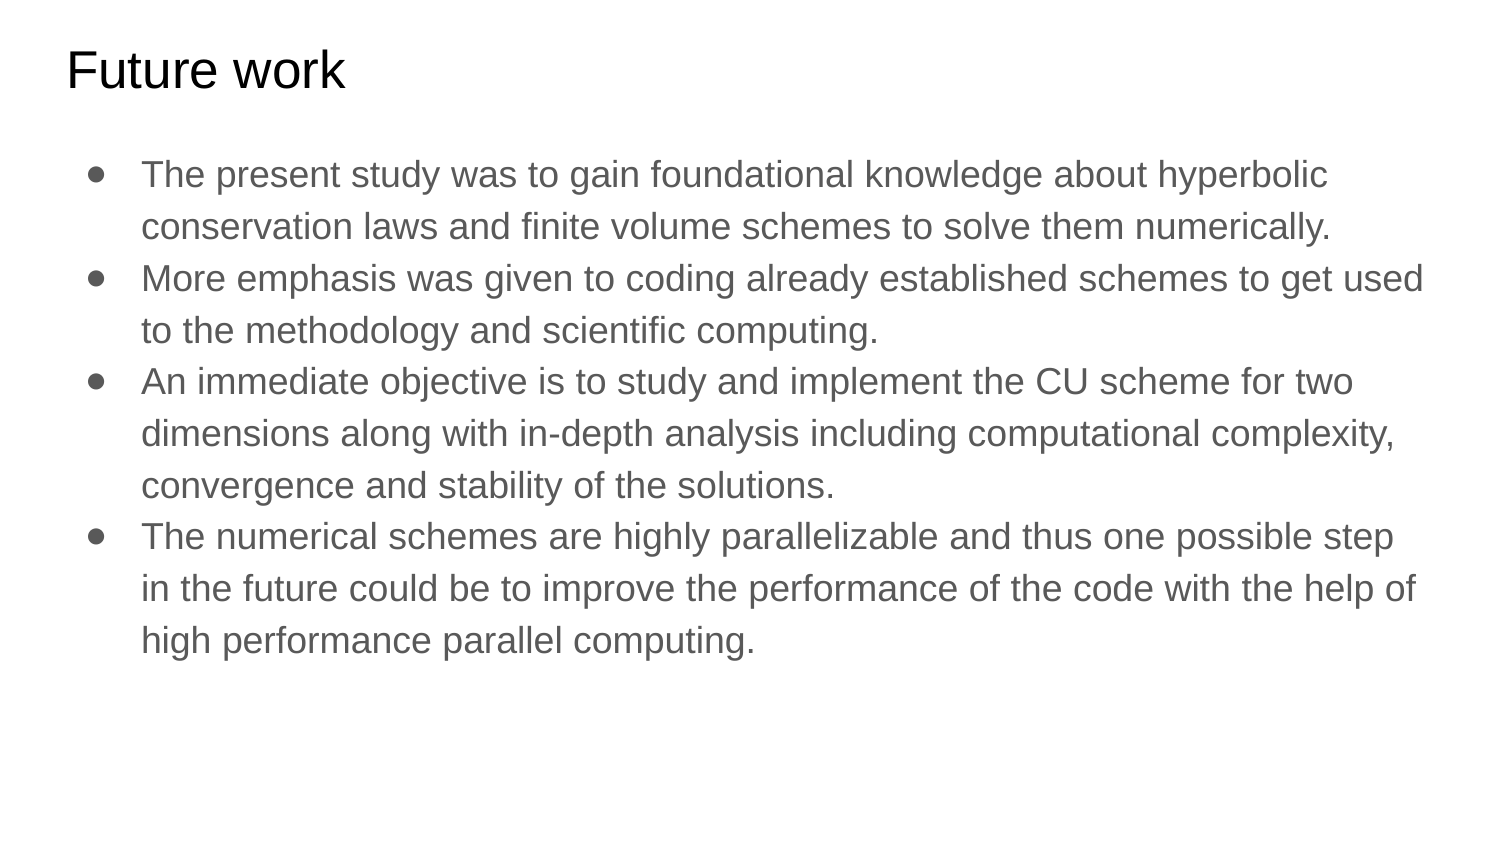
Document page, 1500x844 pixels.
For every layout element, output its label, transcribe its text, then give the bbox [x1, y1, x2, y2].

title Future work [51, 20, 1449, 115]
list The present study was to gain foundational knowledge about hyperbolic conservation laws and finite volume schemes to solve them numerically. More emphasis was given to coding already established schemes to get used to the methodology and scientific computing. An immediate objective is to study and implement the CU scheme for two dimensions along with in-depth analysis including computational complexity, convergence and stability of the solutions. The numerical schemes are highly parallelizable and thus one possible step in the future could be to improve the performance of the code with the help of high performance parallel computing. [51, 128, 1449, 689]
